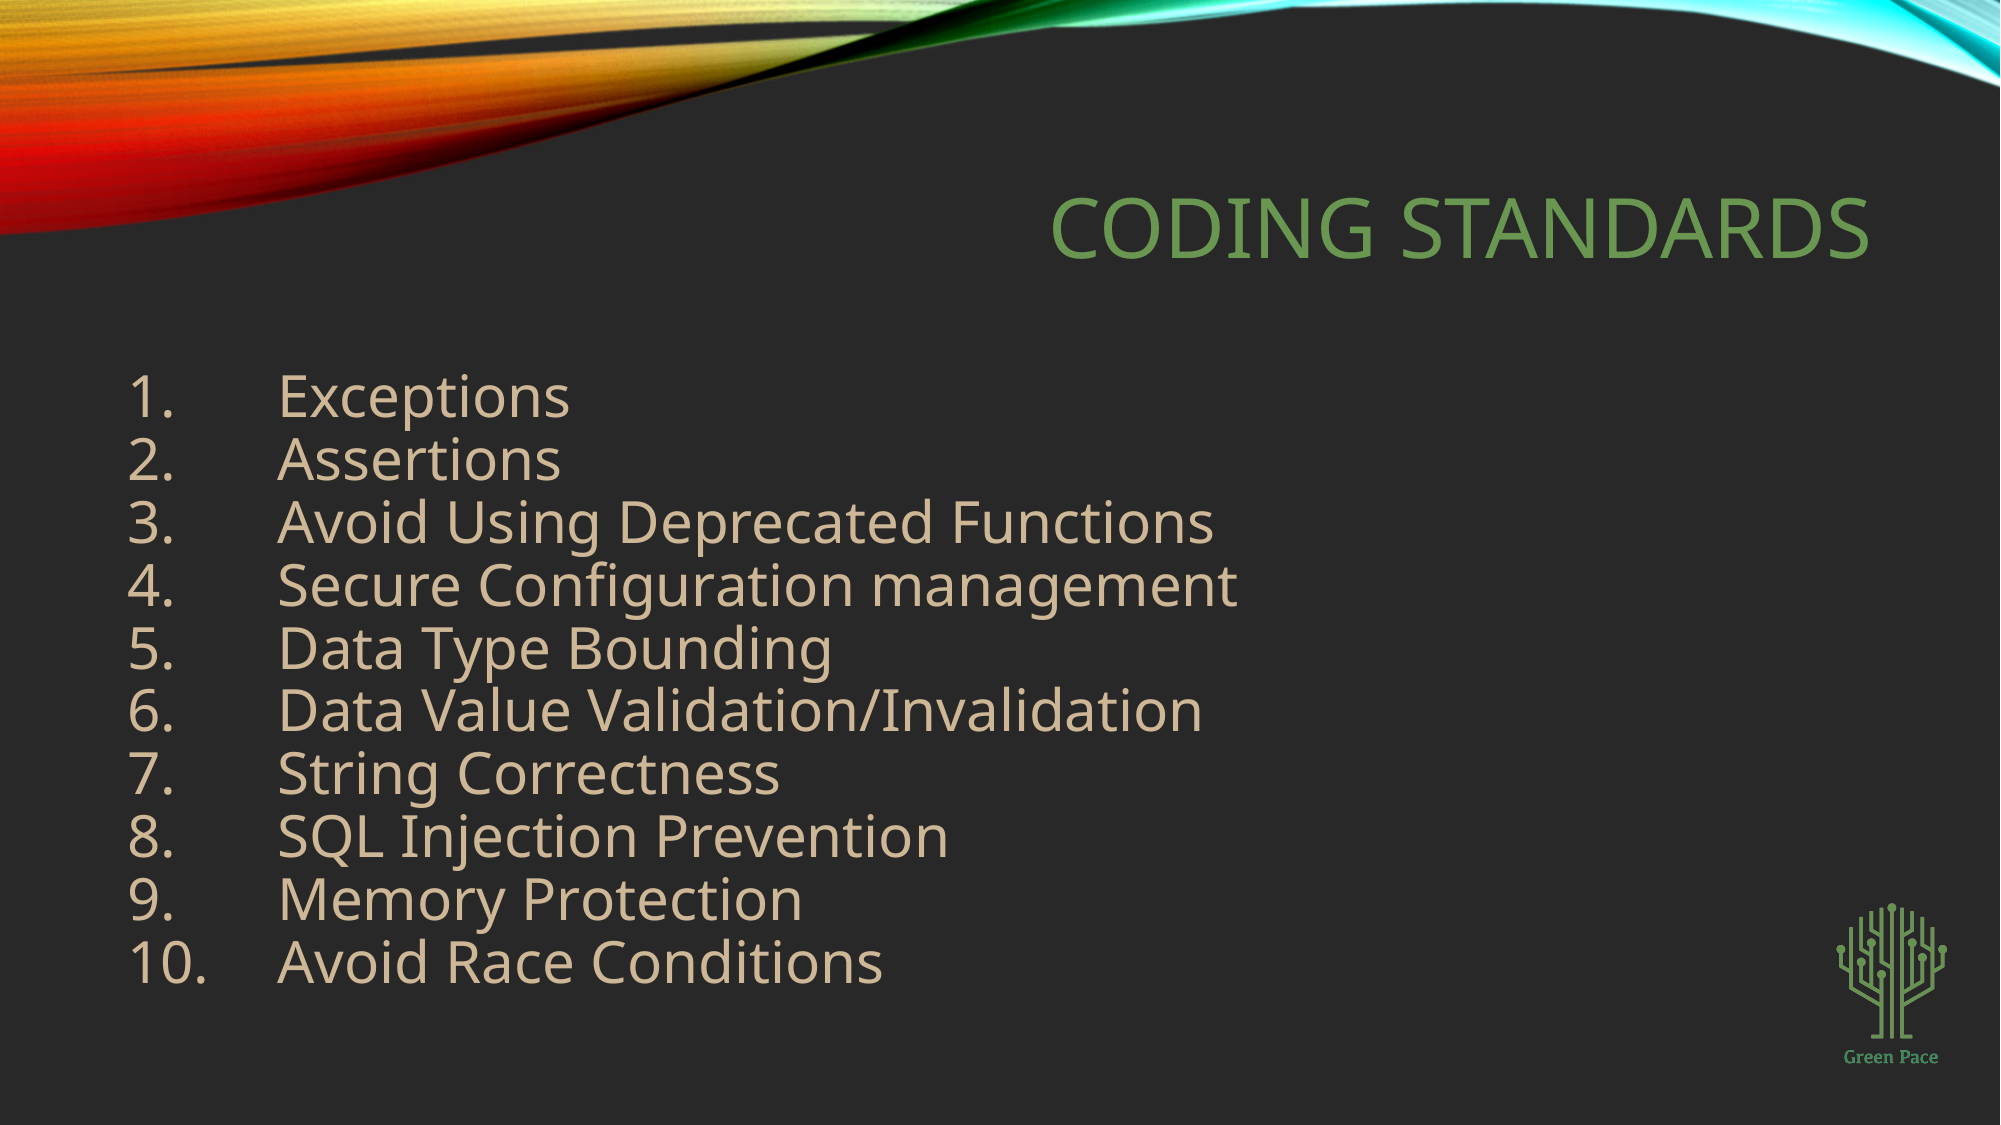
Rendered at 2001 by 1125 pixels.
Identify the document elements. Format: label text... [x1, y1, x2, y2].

title CODING STANDARDS [474, 125, 1888, 338]
picture [0, 0, 2000, 237]
picture [1817, 892, 1964, 1082]
list 1. Exceptions 2. Assertions 3. Avoid Using Deprecated Functions 4. Secure Configuration management 5. Data Type Bounding 6. Data Value Validation/Invalidation 7. String Correctness 8. SQL Injection Prevention 9. Memory Protection 10. Avoid Race Conditions [112, 360, 1888, 1021]
